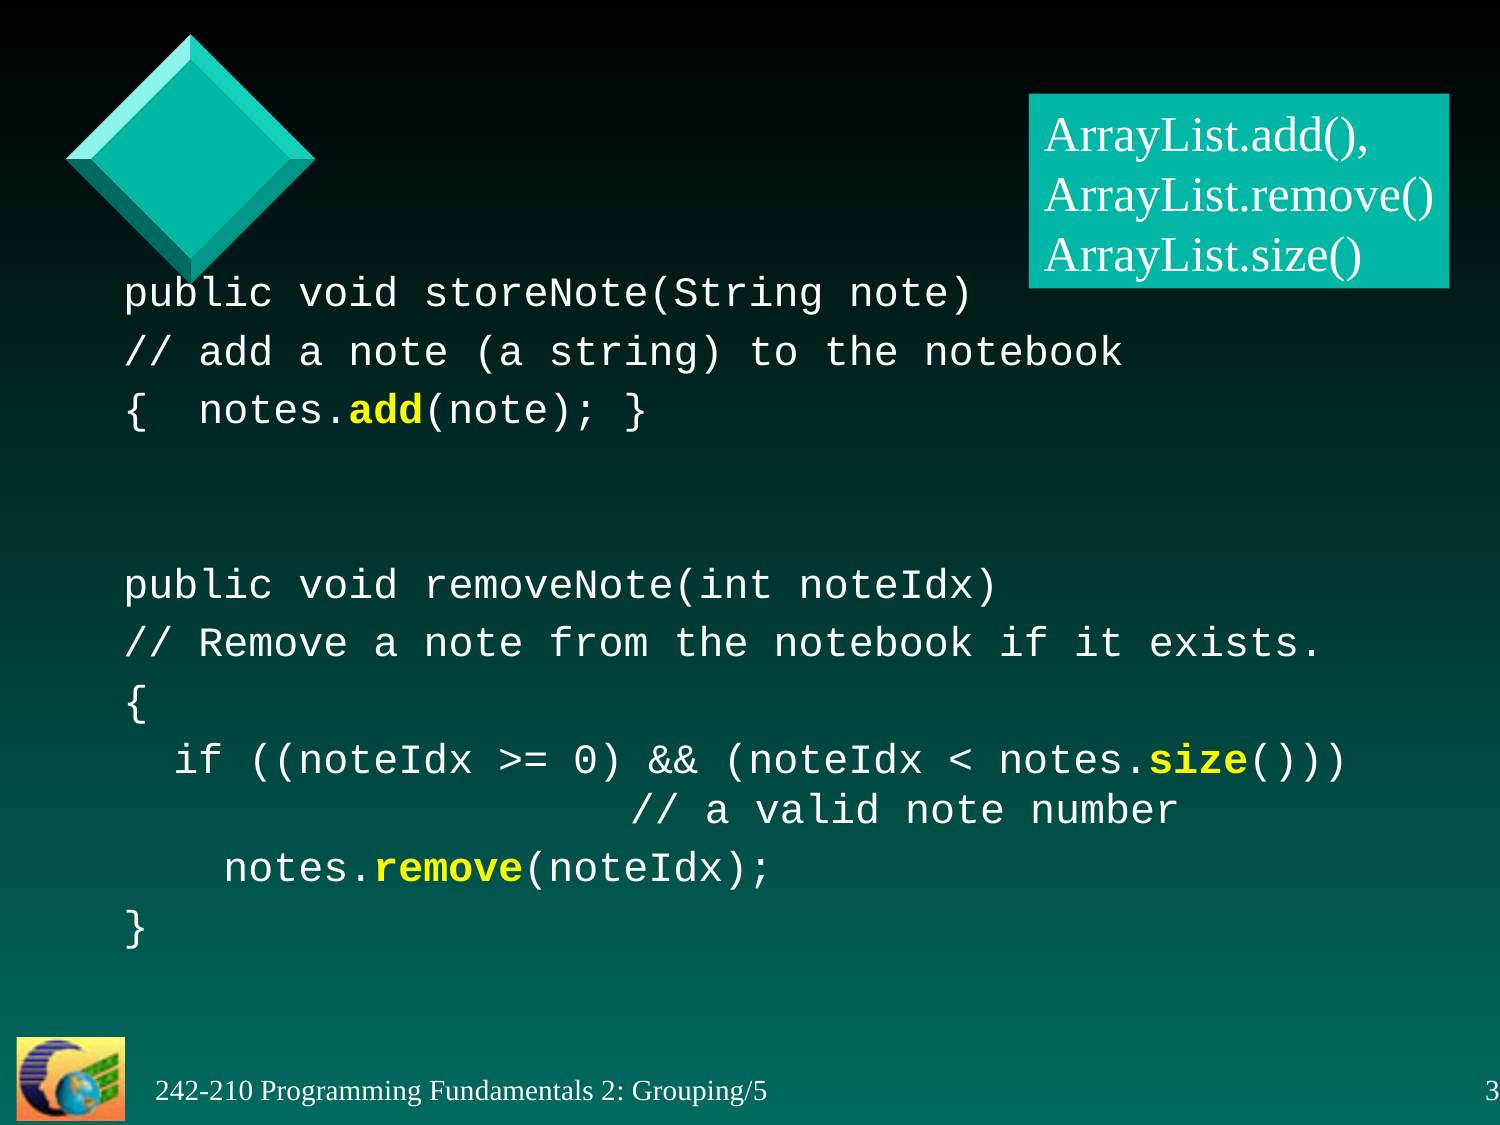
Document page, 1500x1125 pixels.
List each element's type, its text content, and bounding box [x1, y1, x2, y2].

list public void storeNote(String note) // add a note (a string) to the notebook { notes.add(note); } public void removeNote(int noteIdx) // Remove a note from the notebook if it exists. { if ((noteIdx >= 0) && (noteIdx < notes.size())) // a valid note number notes.remove(noteIdx); } [58, 257, 1413, 934]
text_box ArrayList.add(), ArrayList.remove() ArrayList.size() [1028, 93, 1450, 289]
picture [16, 1037, 125, 1121]
